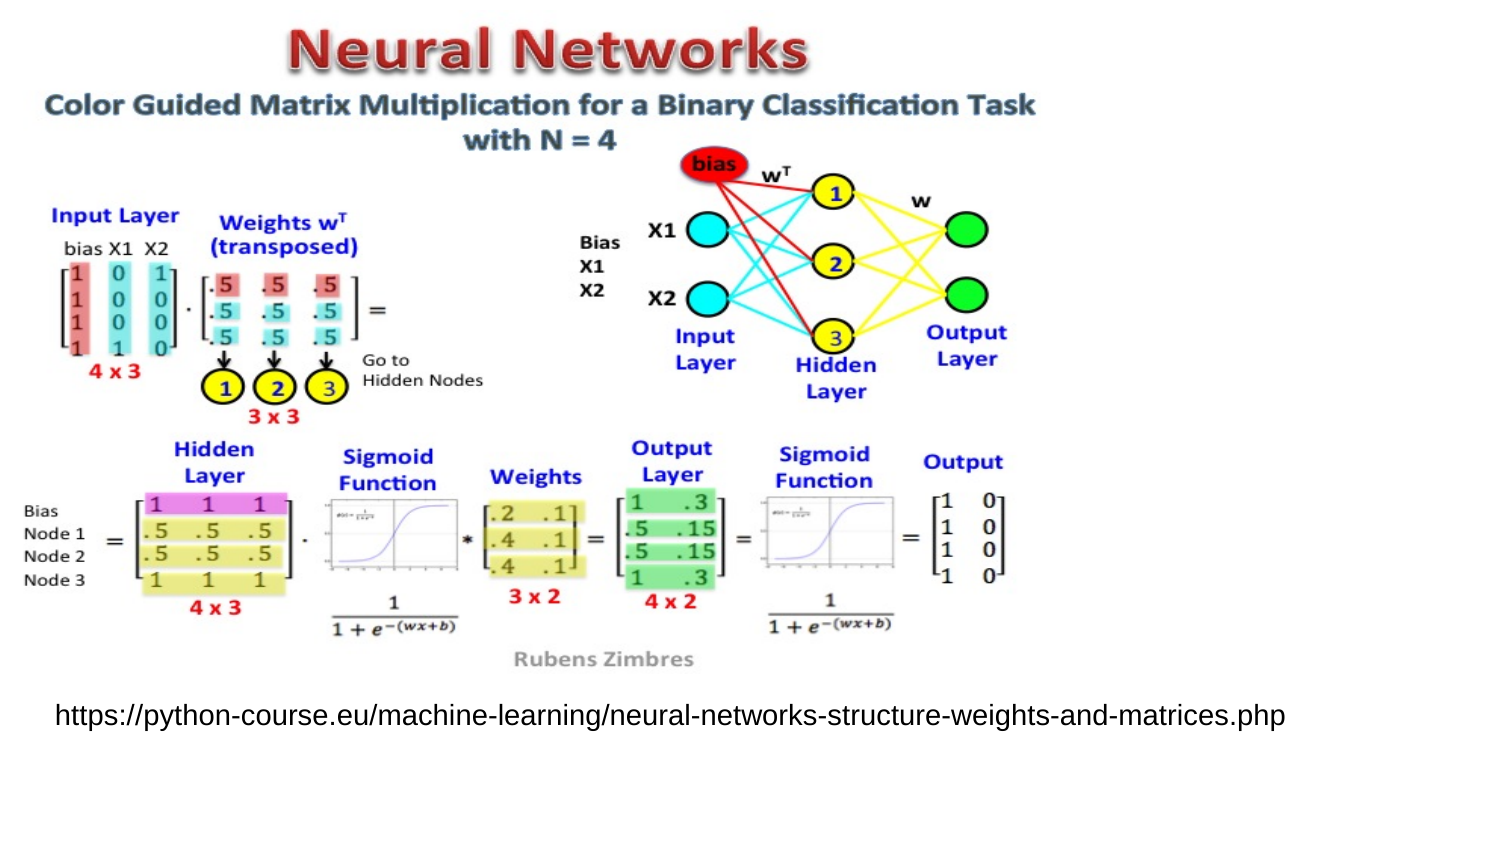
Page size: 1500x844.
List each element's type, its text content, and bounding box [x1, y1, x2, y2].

text_box https://python-course.eu/machine-learning/neural-networks-structure-weights-and-matrices.php [40, 688, 1409, 739]
picture [0, 10, 1089, 689]
